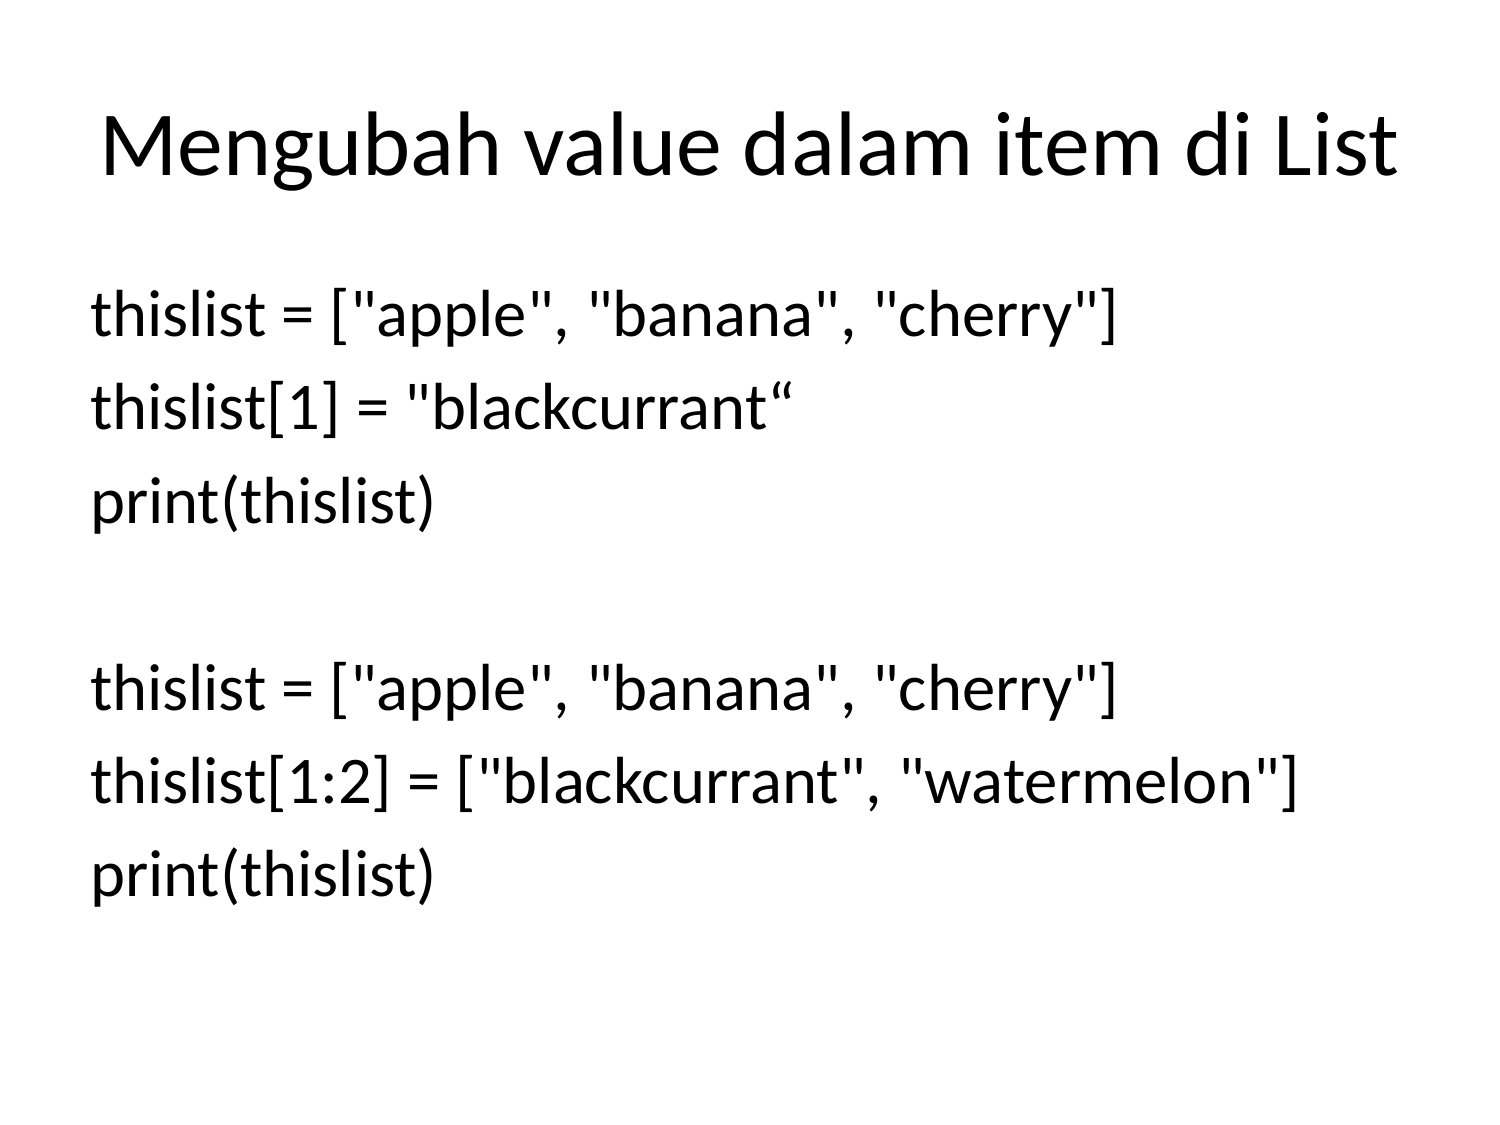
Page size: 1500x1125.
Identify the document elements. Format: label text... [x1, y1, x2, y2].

list thislist = ["apple", "banana", "cherry"] thislist[1] = "blackcurrant“ print(thislist) thislist = ["apple", "banana", "cherry"] thislist[1:2] = ["blackcurrant", "watermelon"] print(thislist) [75, 262, 1425, 1005]
title Mengubah value dalam item di List [75, 45, 1425, 233]
